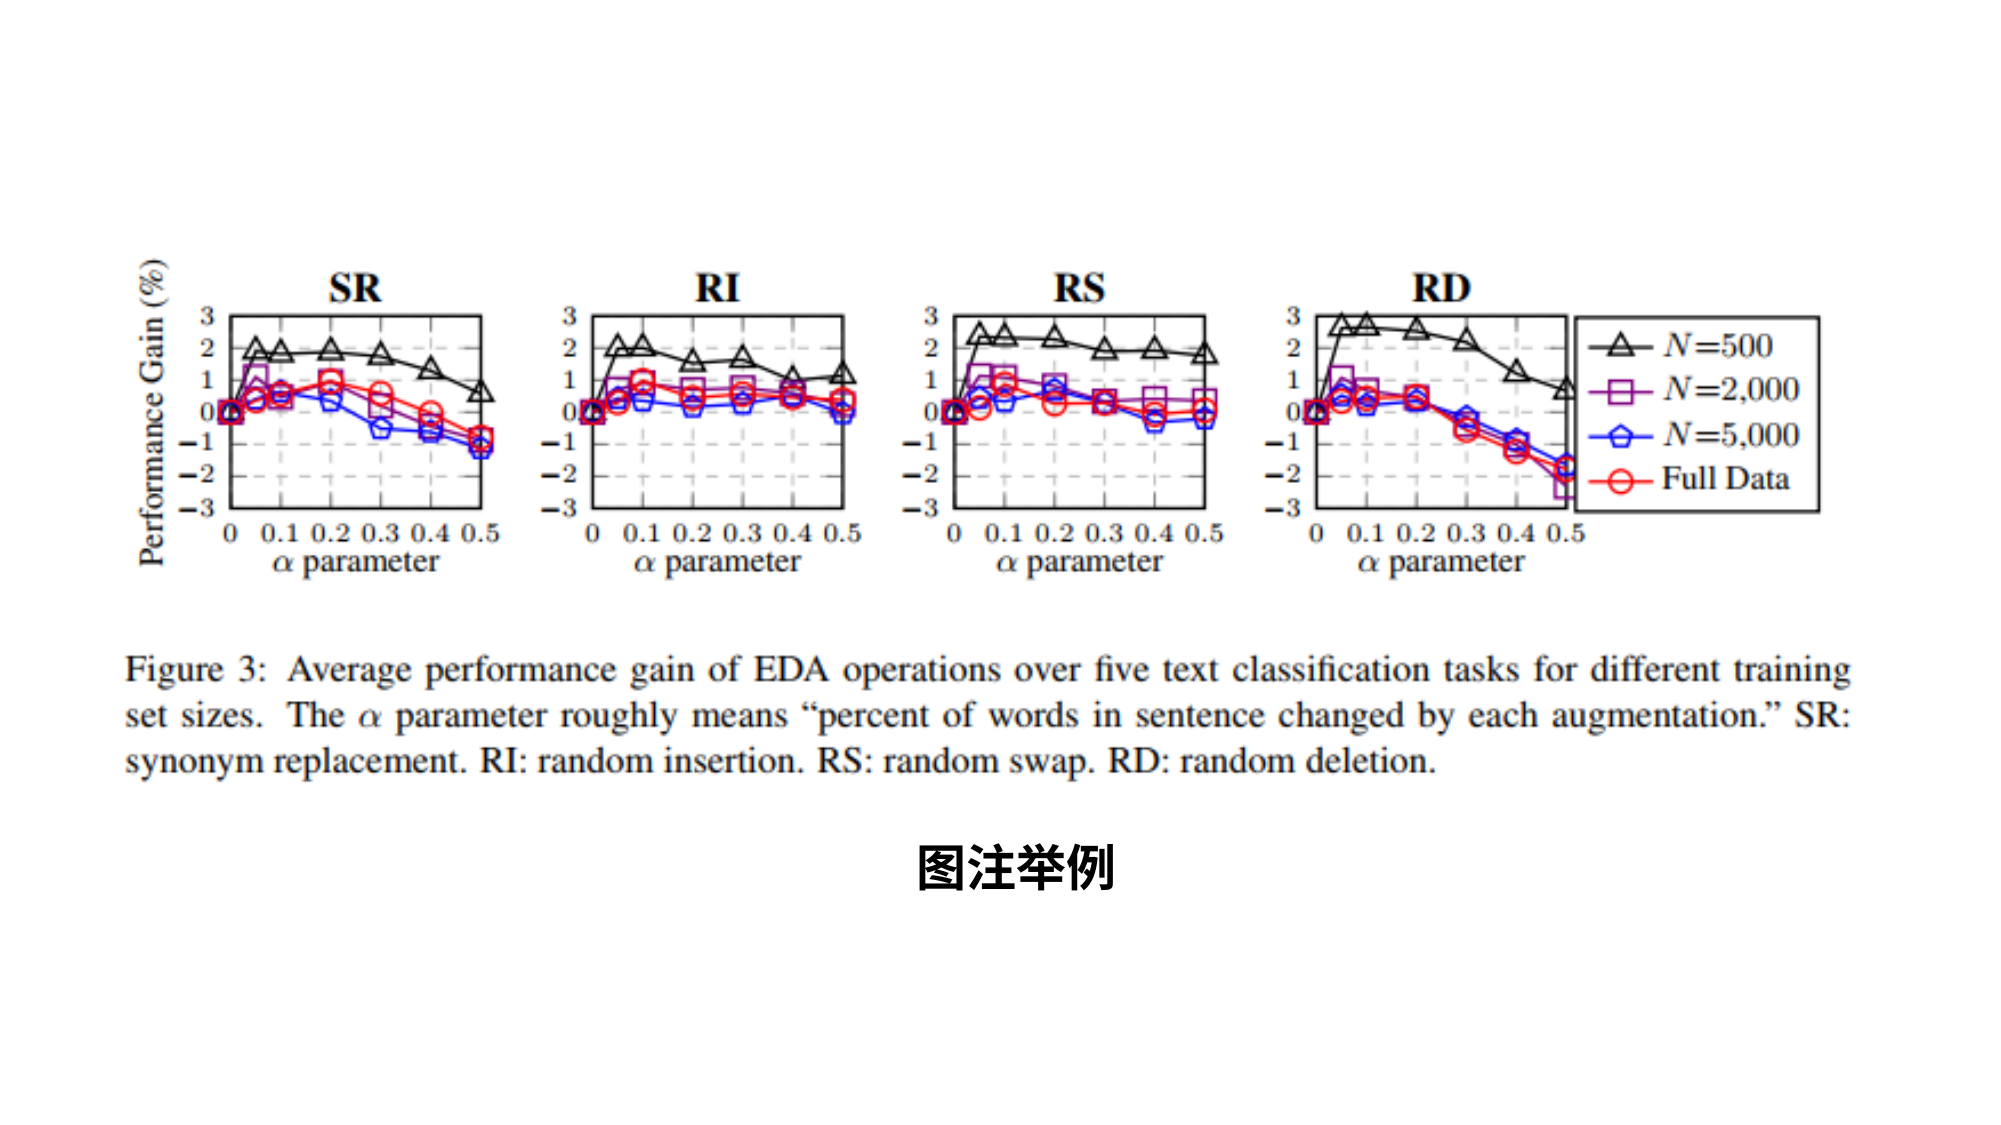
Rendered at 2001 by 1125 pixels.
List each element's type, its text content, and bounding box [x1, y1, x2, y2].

picture [106, 220, 1894, 812]
text_box 图注举例 [902, 828, 1228, 904]
